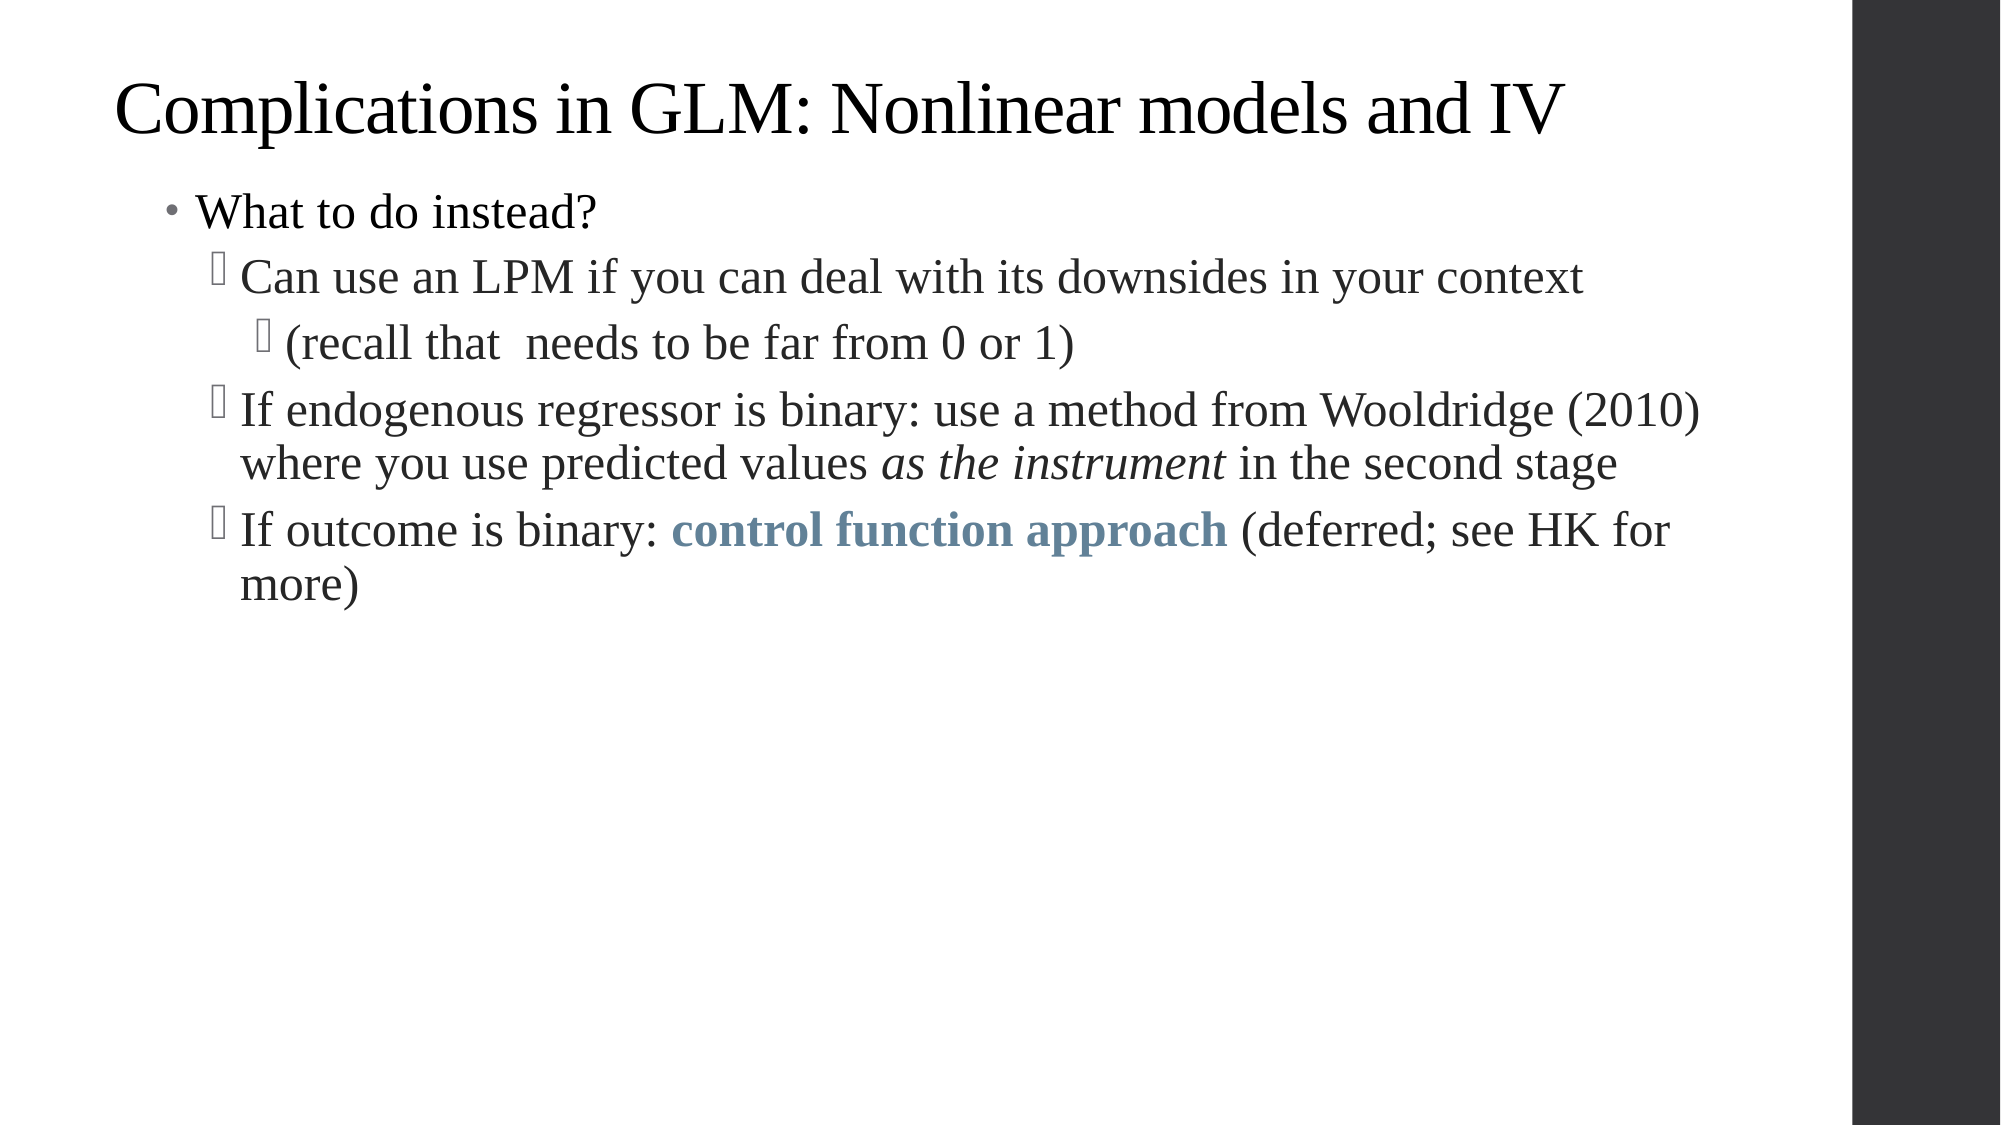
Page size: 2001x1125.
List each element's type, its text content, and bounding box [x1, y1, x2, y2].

title Complications in GLM: Nonlinear models and IV [99, 55, 1813, 158]
